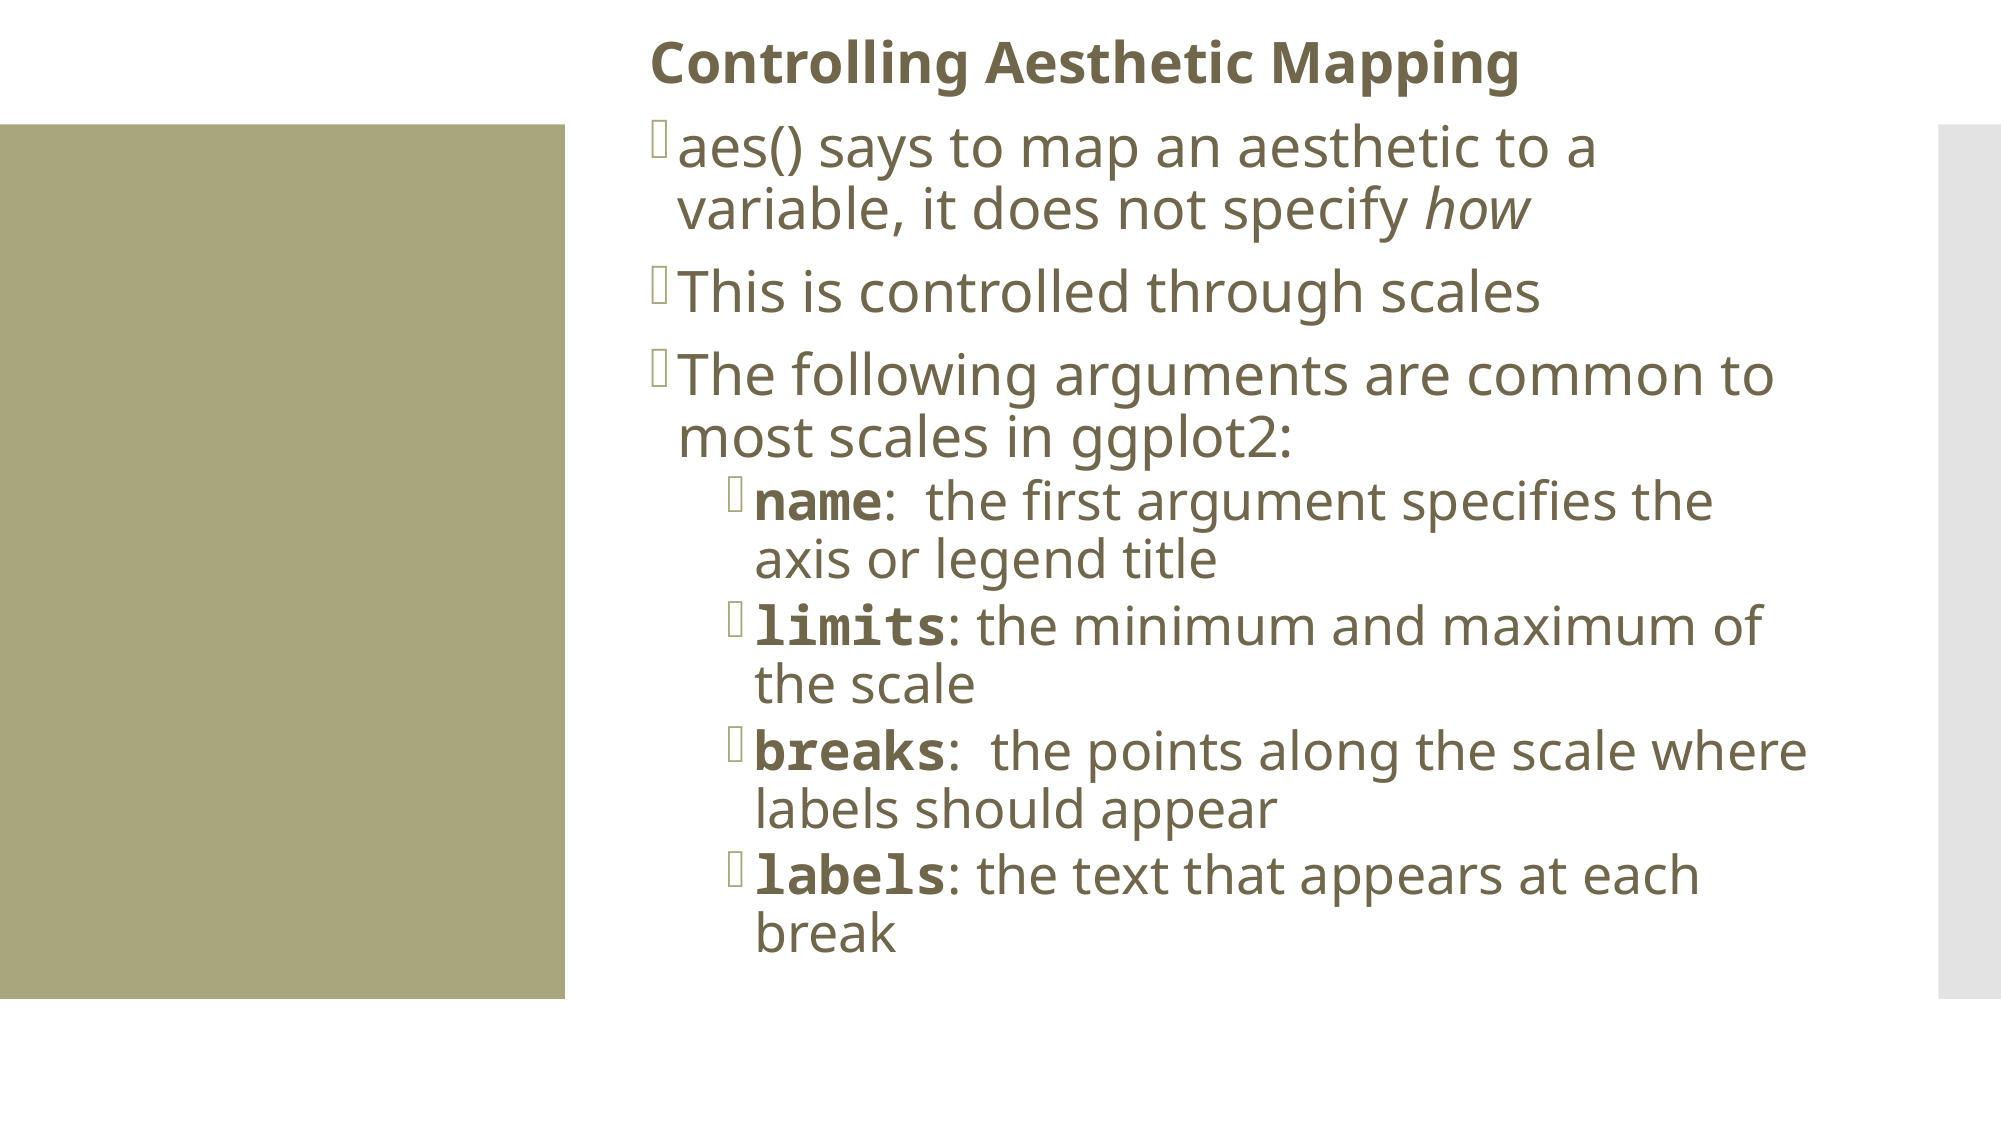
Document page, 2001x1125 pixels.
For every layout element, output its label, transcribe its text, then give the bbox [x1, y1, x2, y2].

list Controlling Aesthetic Mapping aes() says to map an aesthetic to a variable, it does not specify how This is controlled through scales The following arguments are common to most scales in ggplot2: name: the first argument specifies the axis or legend title limits: the minimum and maximum of the scale breaks: the points along the scale where labels should appear labels: the text that appears at each break [634, 26, 1835, 982]
